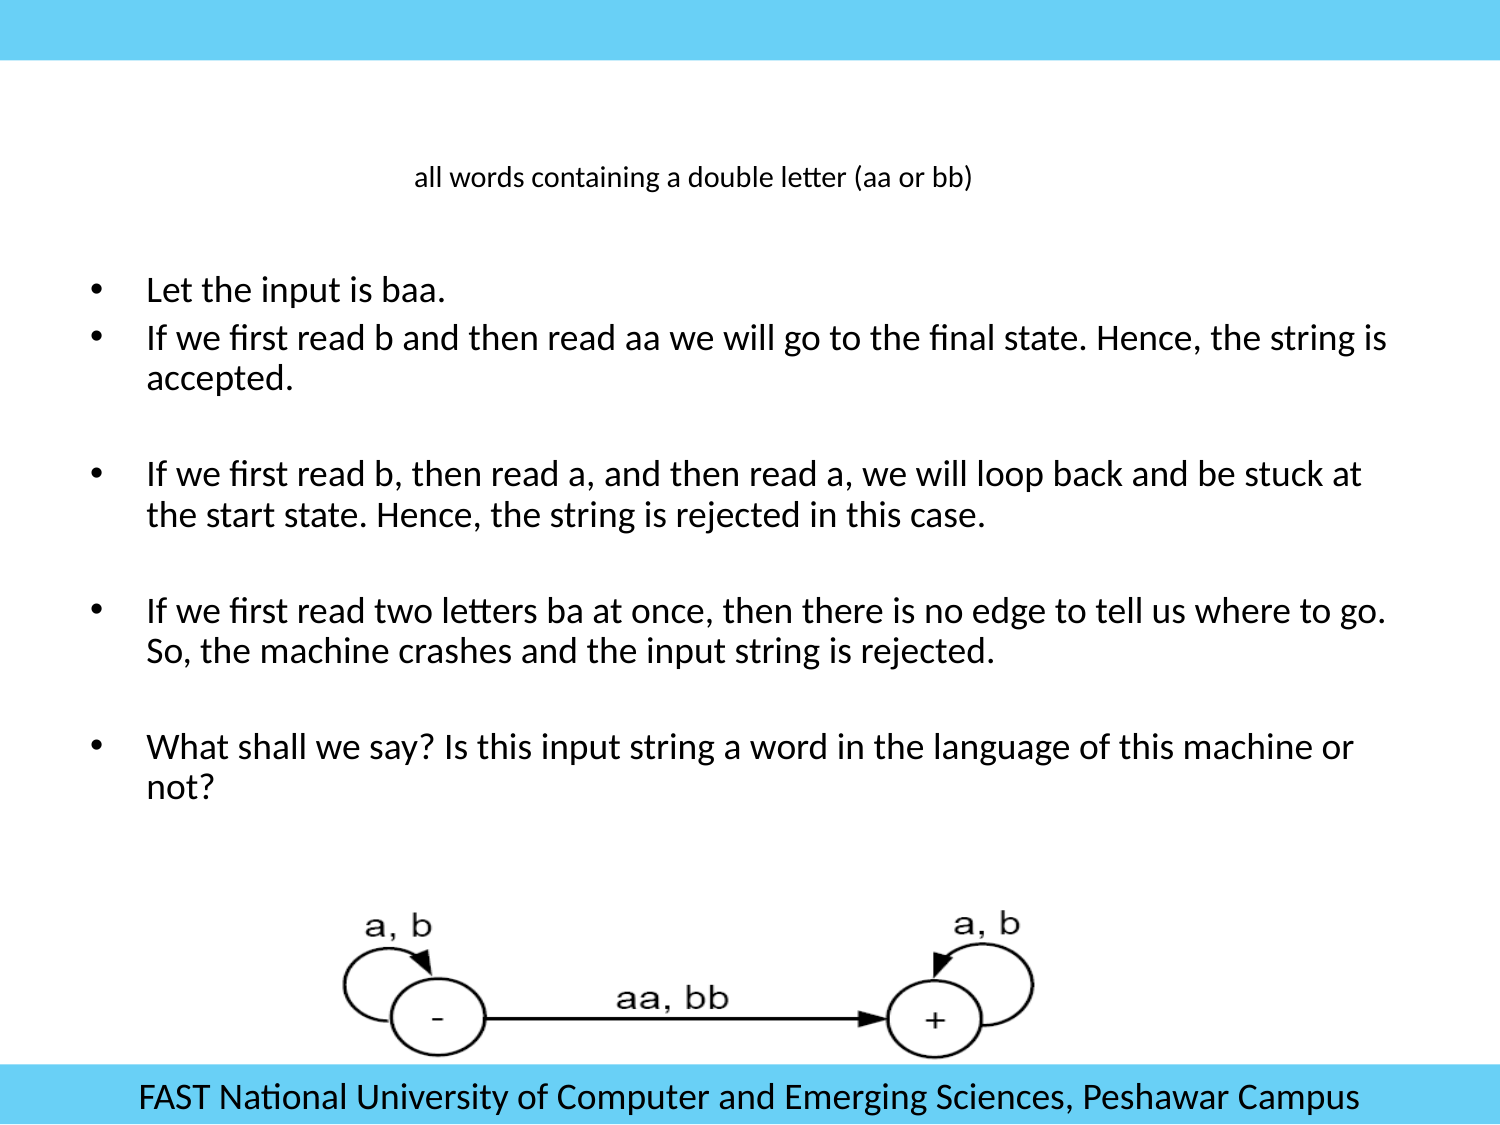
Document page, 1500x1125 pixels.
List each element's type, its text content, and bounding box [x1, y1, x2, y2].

title all words containing a double letter (aa or bb) [81, 149, 1307, 238]
picture [337, 908, 1051, 1063]
list Let the input is baa. If we first read b and then read aa we will go to the final state. Hence, the string is accepted. If we first read b, then read a, and then read a, we will loop back and be stuck at the start state. Hence, the string is rejected in this case. If we first read two letters ba at once, then there is no edge to tell us where to go. So, the machine crashes and the input string is rejected. What shall we say? Is this input string a word in the language of this machine or not? [75, 262, 1425, 1005]
